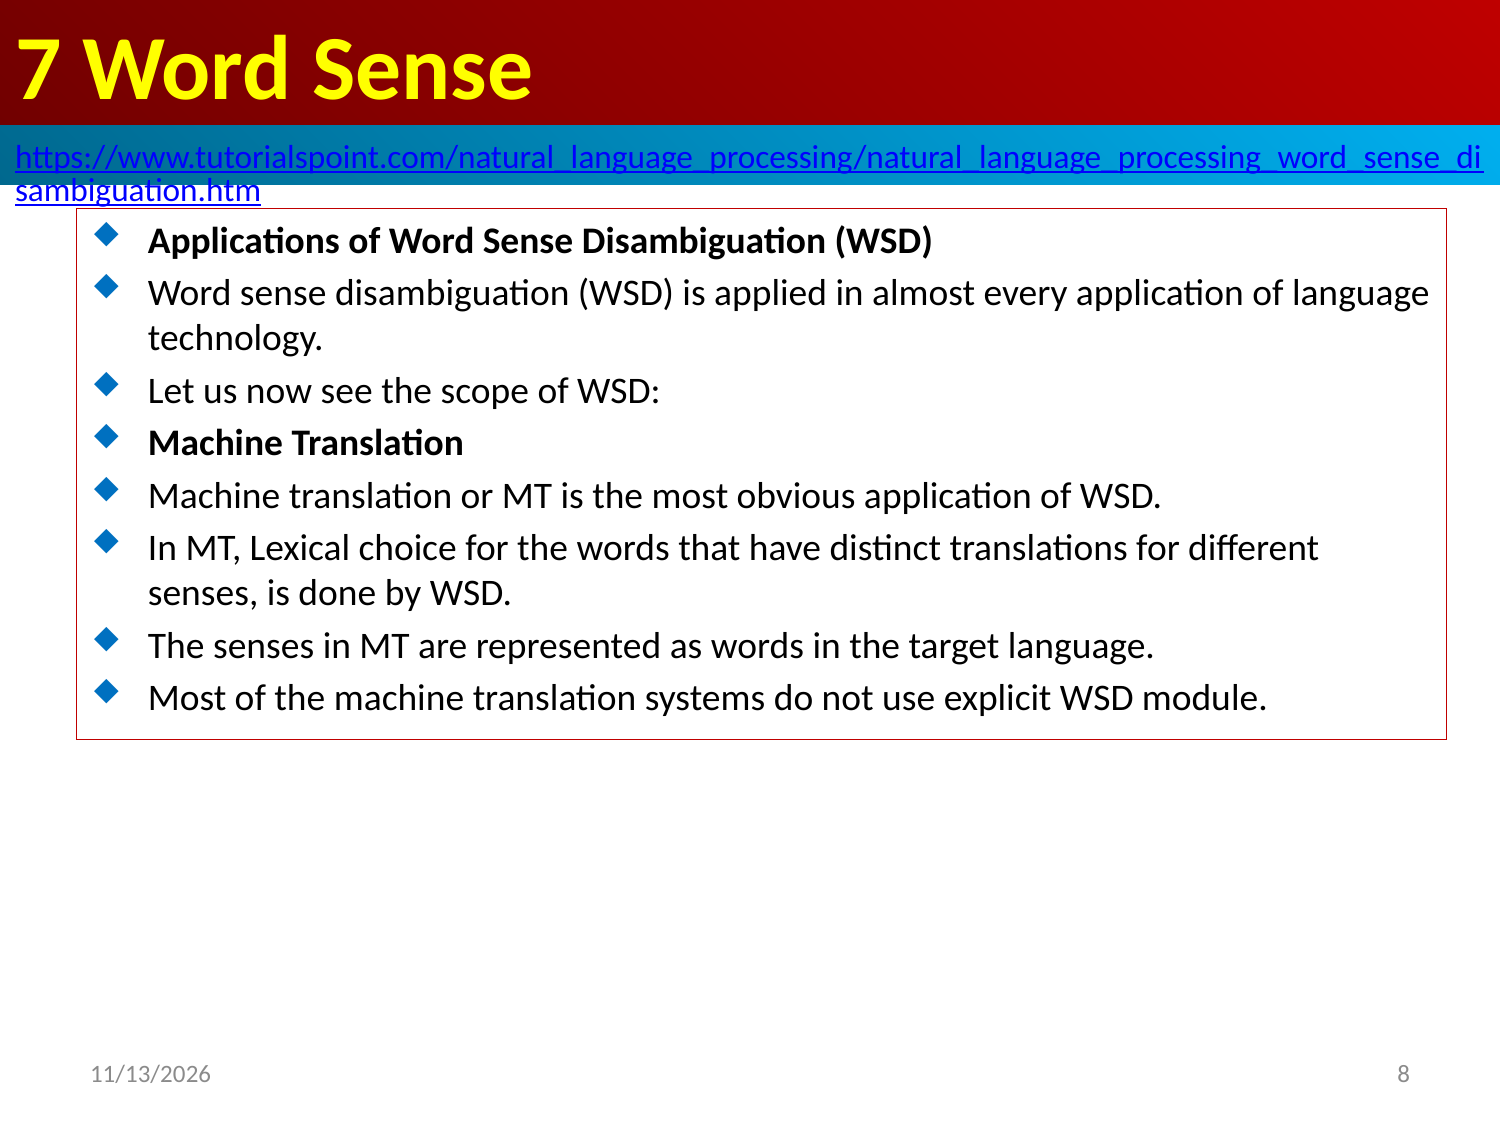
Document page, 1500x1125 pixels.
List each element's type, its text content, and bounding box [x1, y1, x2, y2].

title 7 Word Sense [0, 0, 1500, 125]
text_box https://www.tutorialspoint.com/natural_language_processing/natural_language_processing_word_sense_disambiguation.htm [0, 125, 1500, 185]
slide_number 8 [1074, 1042, 1425, 1103]
subtitle Applications of Word Sense Disambiguation (WSD) Word sense disambiguation (WSD) is applied in almost every application of language technology. Let us now see the scope of WSD: Machine Translation Machine translation or MT is the most obvious application of WSD. In MT, Lexical choice for the words that have distinct translations for different senses, is done by WSD. The senses in MT are represented as words in the target language. Most of the machine translation systems do not use explicit WSD module. [76, 208, 1447, 740]
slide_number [75, 1042, 425, 1103]
